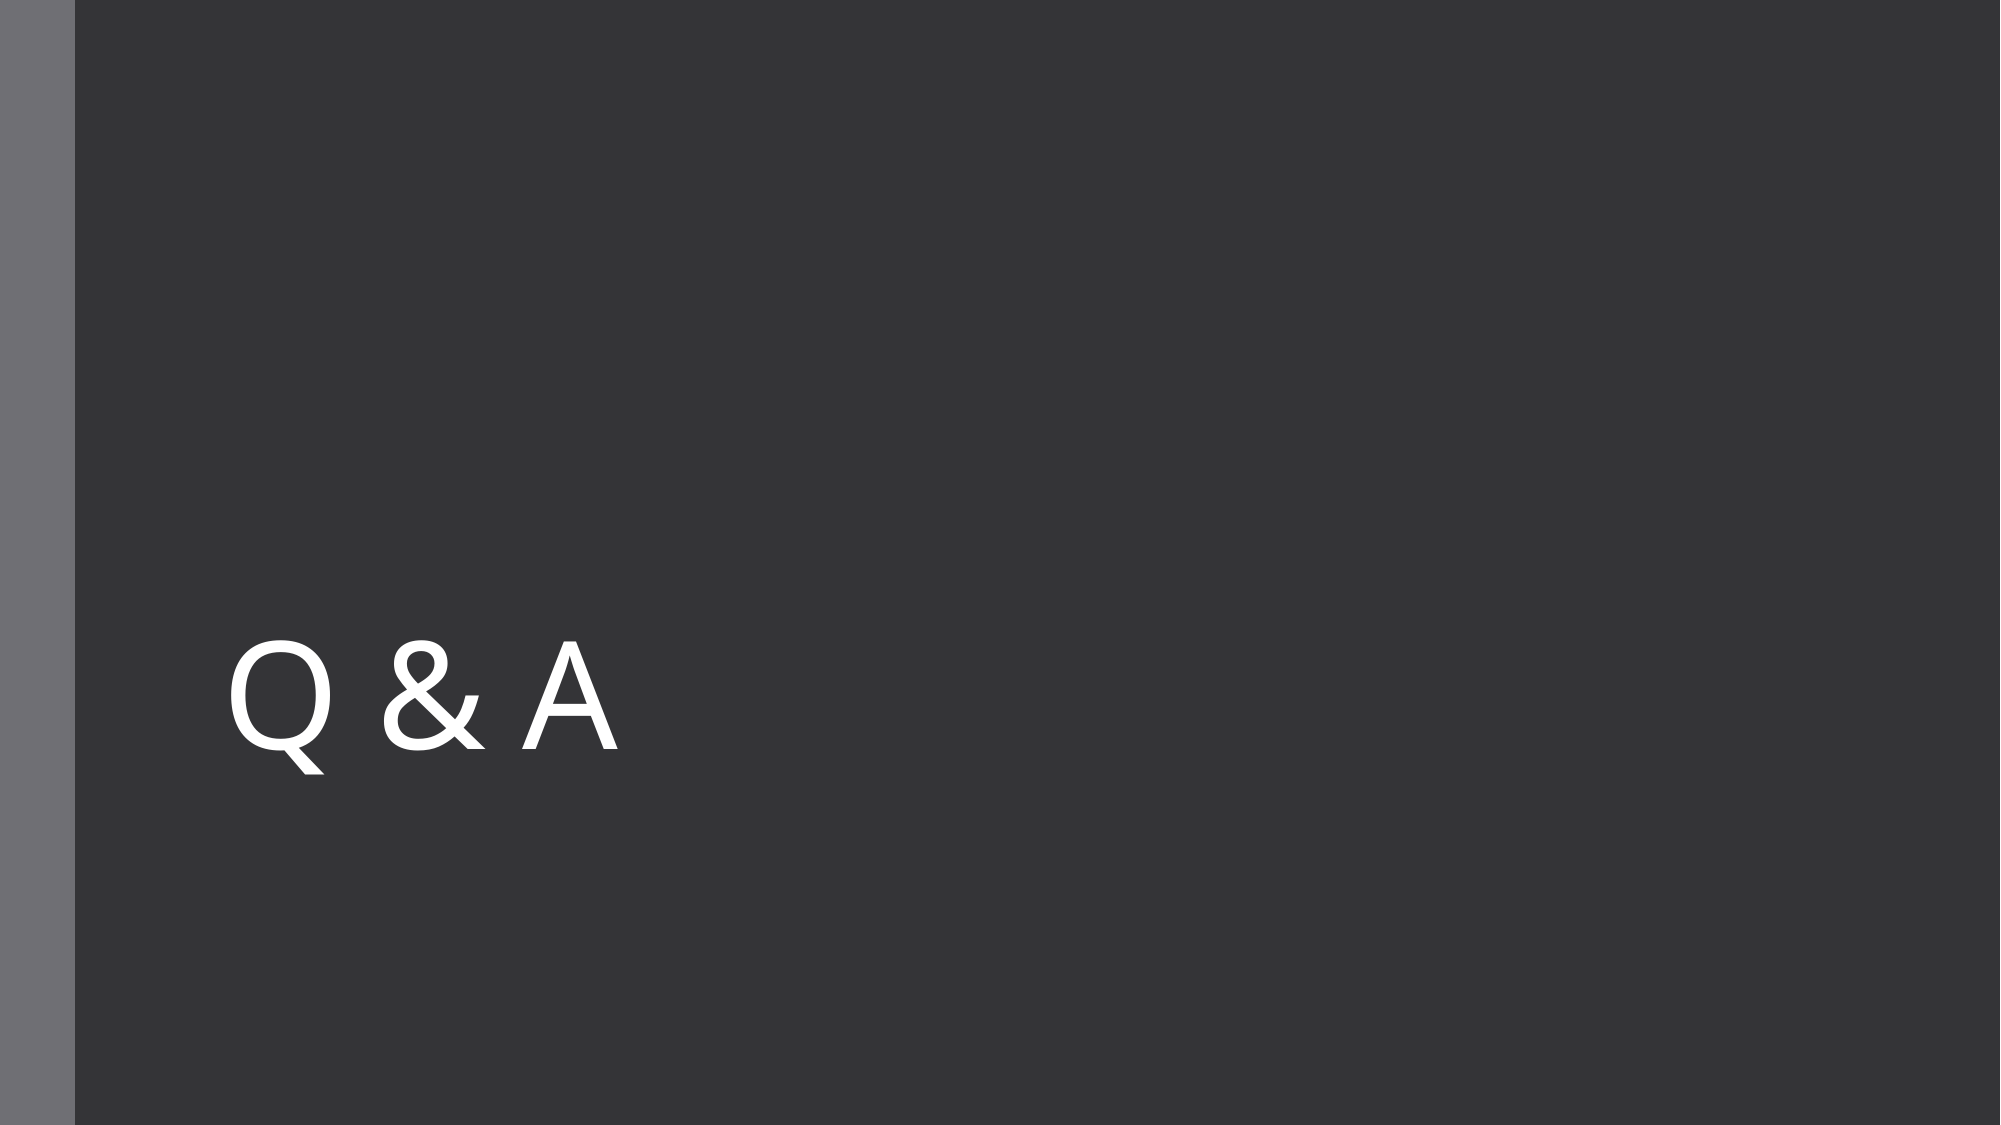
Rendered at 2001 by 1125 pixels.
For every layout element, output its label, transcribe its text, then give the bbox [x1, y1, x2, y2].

title Q & A [206, 124, 1752, 788]
